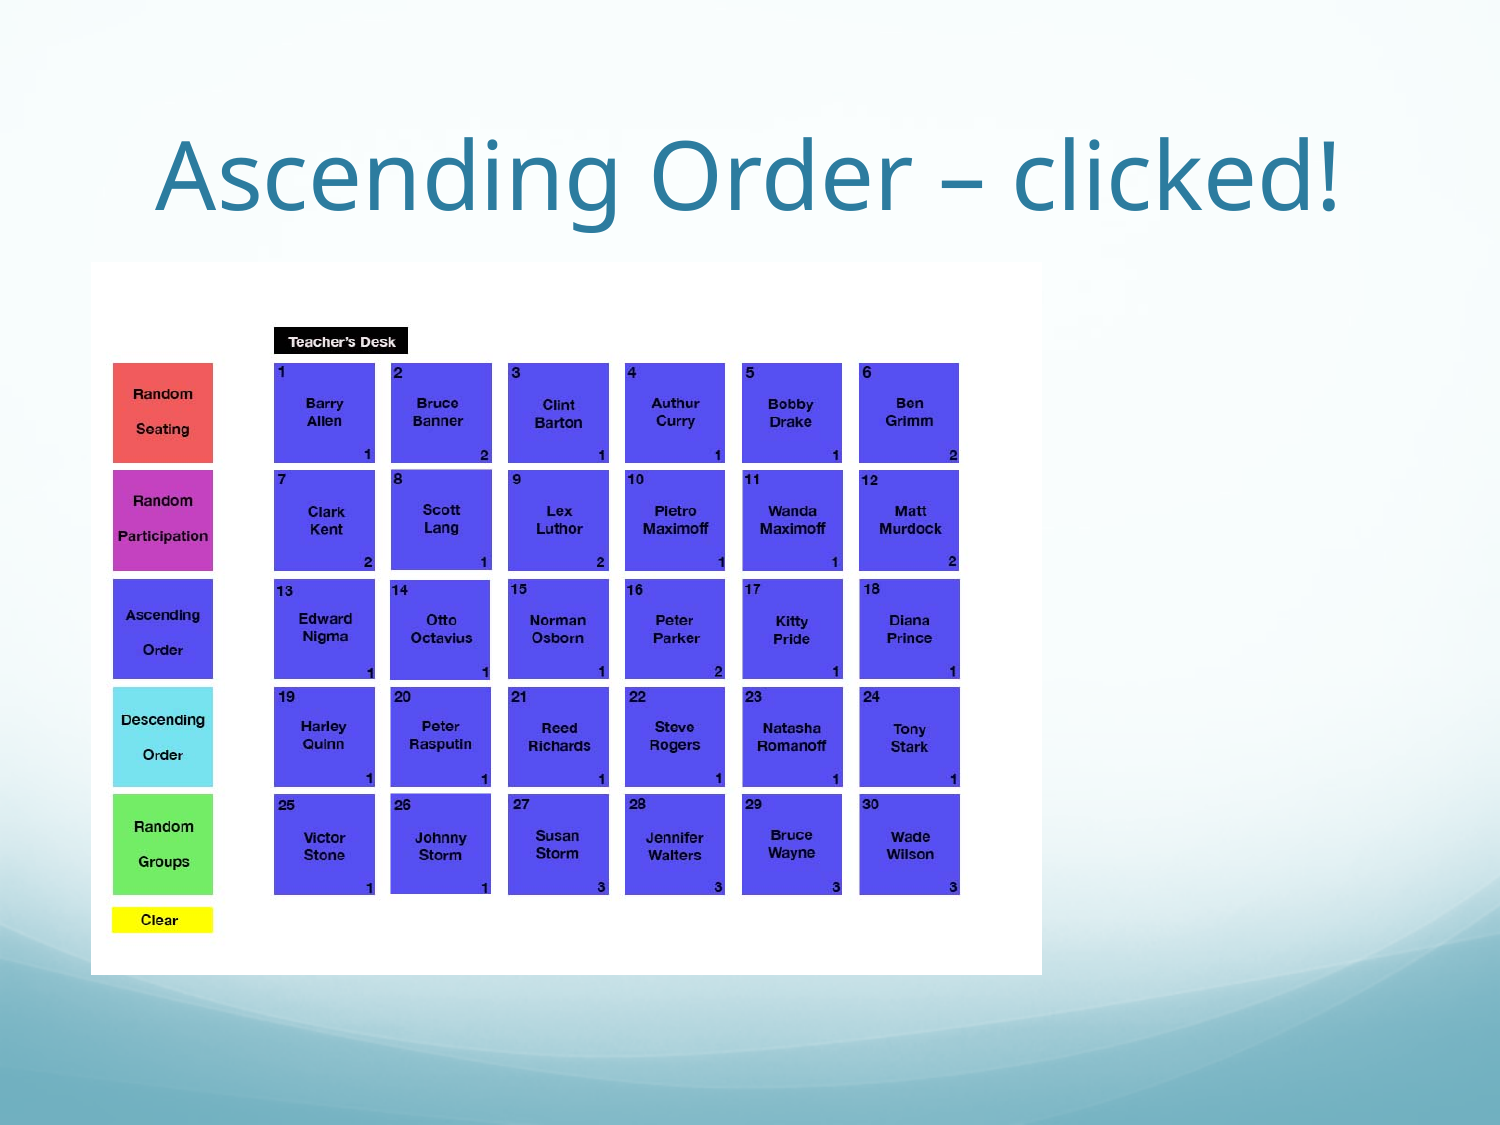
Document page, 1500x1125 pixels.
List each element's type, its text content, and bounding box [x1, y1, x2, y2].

title Ascending Order – clicked! [90, 17, 1410, 237]
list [0, 261, 1227, 976]
